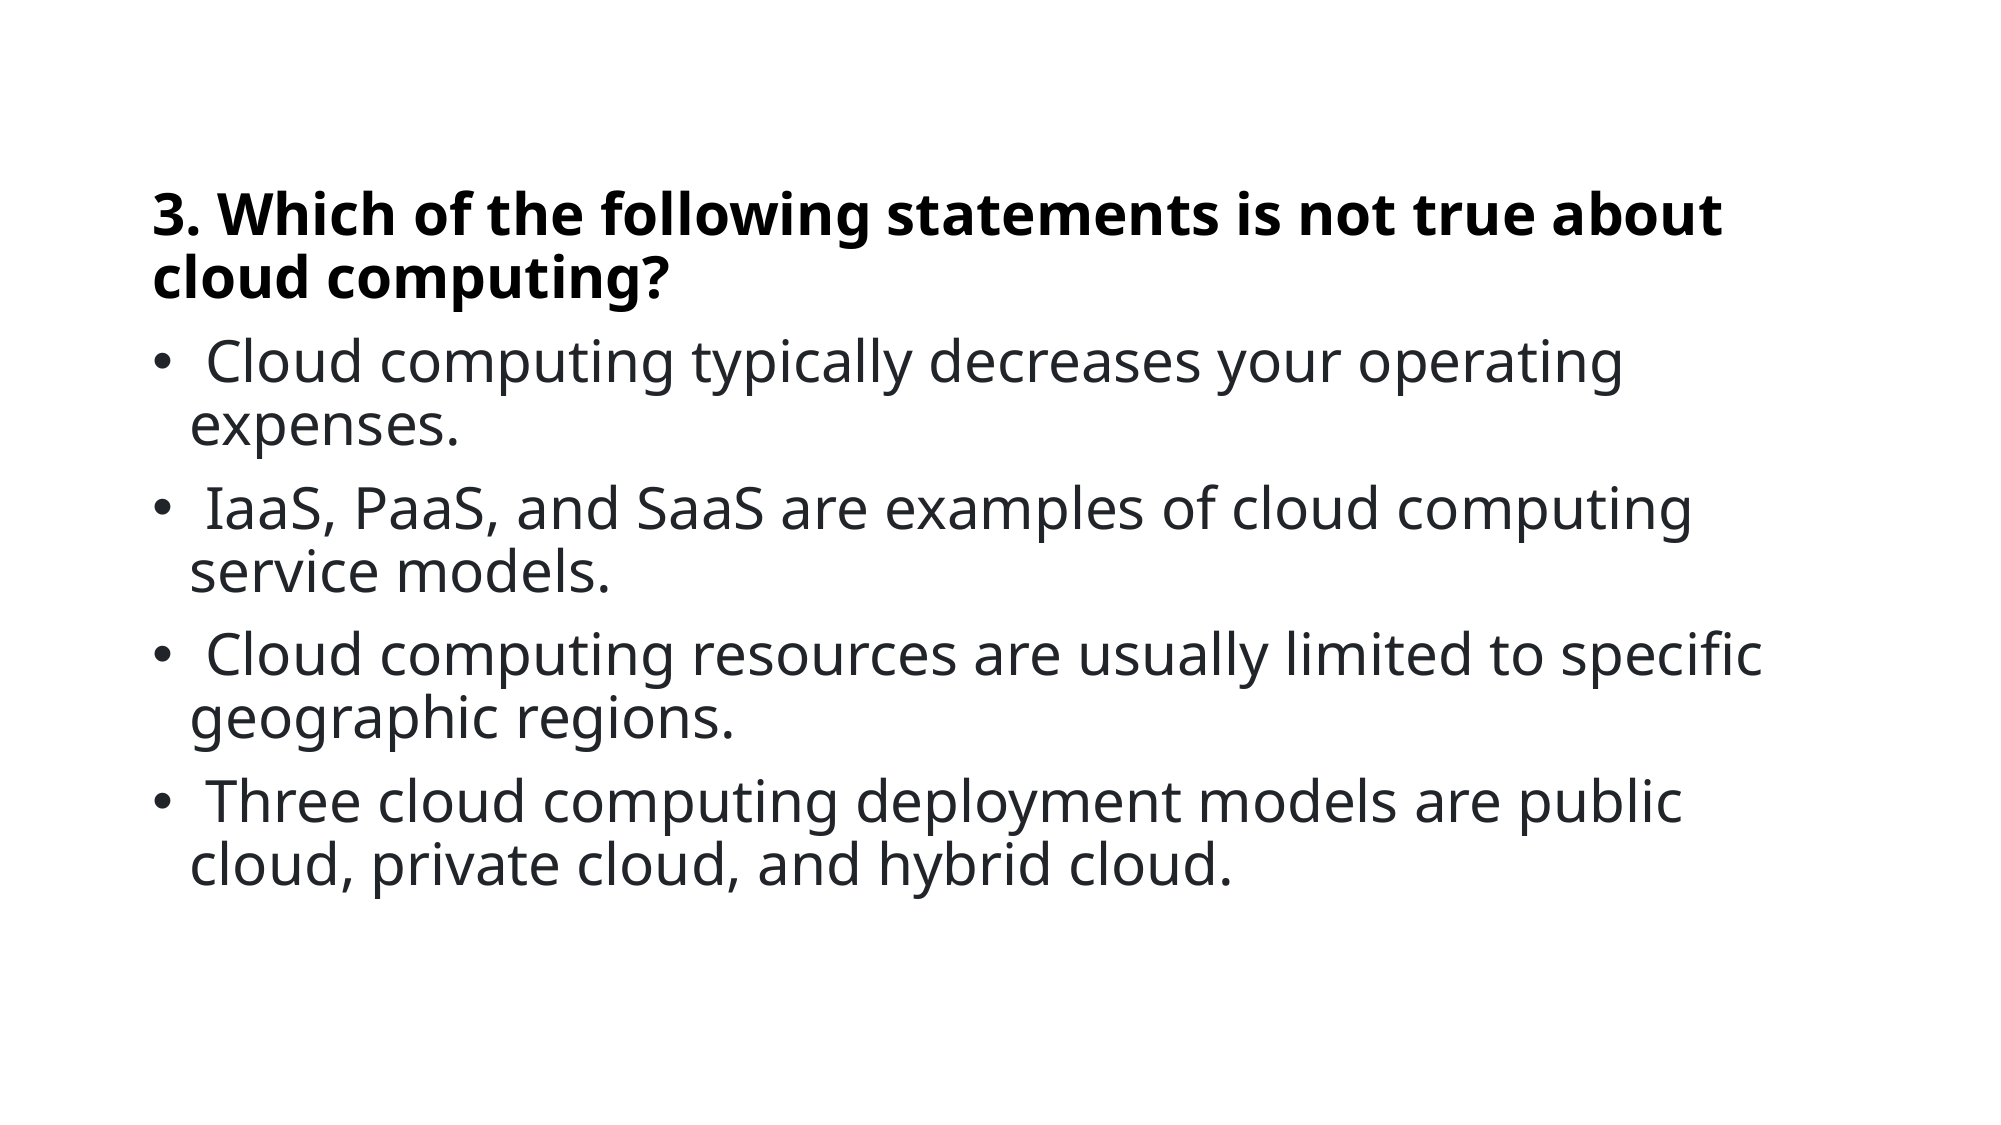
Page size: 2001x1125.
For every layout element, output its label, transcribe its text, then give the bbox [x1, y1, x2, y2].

list 3. Which of the following statements is not true about cloud computing? Cloud computing typically decreases your operating expenses. IaaS, PaaS, and SaaS are examples of cloud computing service models. Cloud computing resources are usually limited to specific geographic regions. Three cloud computing deployment models are public cloud, private cloud, and hybrid cloud. [137, 177, 1863, 1014]
